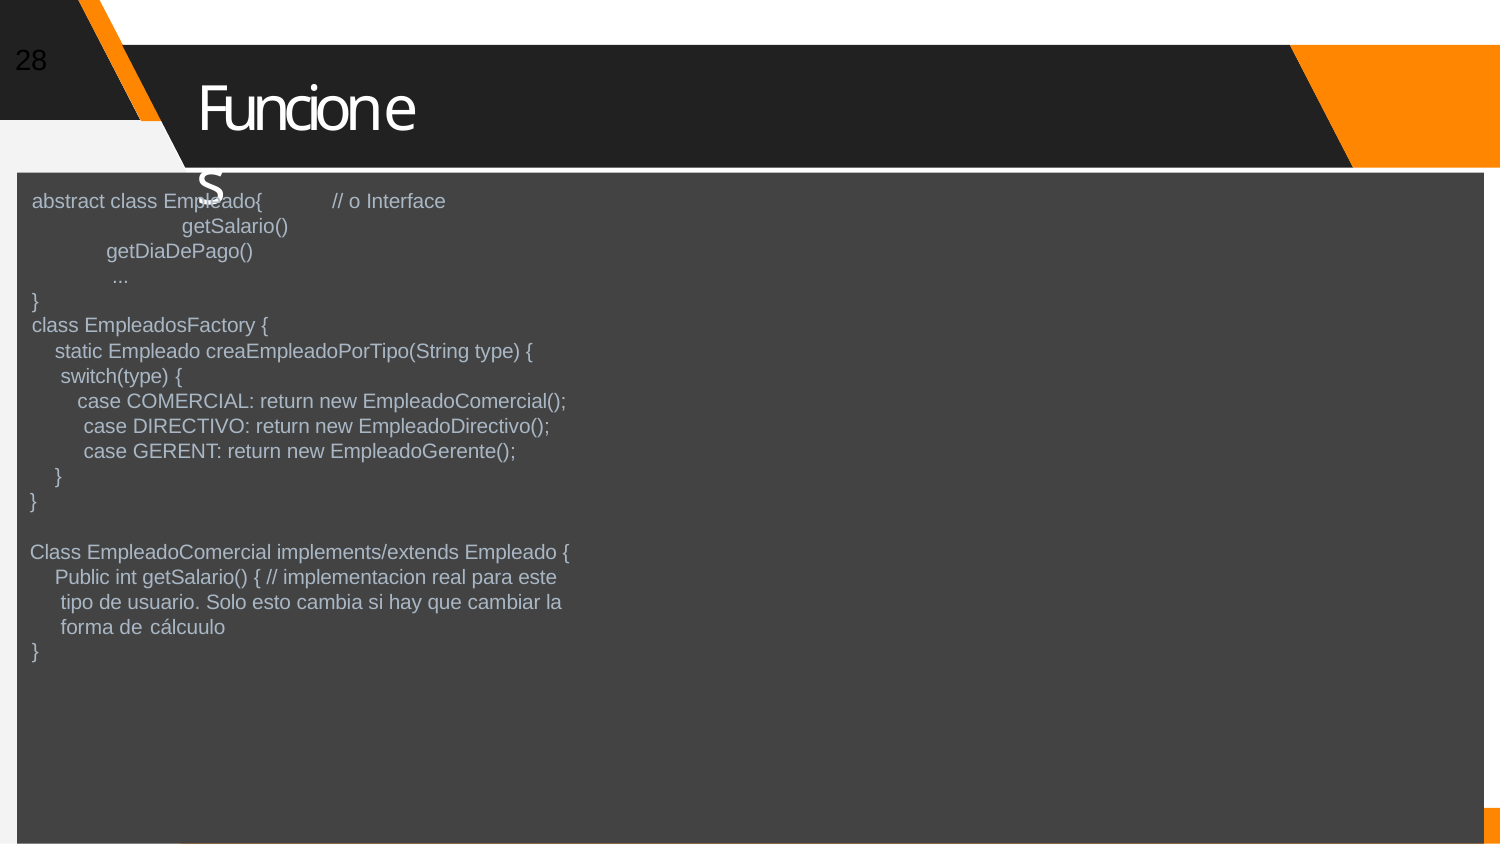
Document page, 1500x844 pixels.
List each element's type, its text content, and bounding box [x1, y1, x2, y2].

title Funciones [194, 65, 443, 218]
text_box static Empleado creaEmpleadoPorTipo(String type) { switch(type) { case COMERCIAL: return new EmpleadoComercial(); case DIRECTIVO: return new EmpleadoDirectivo(); case GERENT: return new EmpleadoGerente(); } } Class EmpleadoComercial implements/extends Empleado { Public int getSalario() { // implementacion real para este tipo de usuario. Solo esto cambia si hay que cambiar la forma de cálcuulo } [29, 335, 1262, 664]
text_box 28 [12, 39, 50, 77]
text_box abstract class Empleado{ getSalario() getDiaDePago() ... } class EmpleadosFactory { [29, 185, 291, 335]
text_box // o Interface [330, 185, 450, 213]
text_box [17, 172, 1484, 844]
